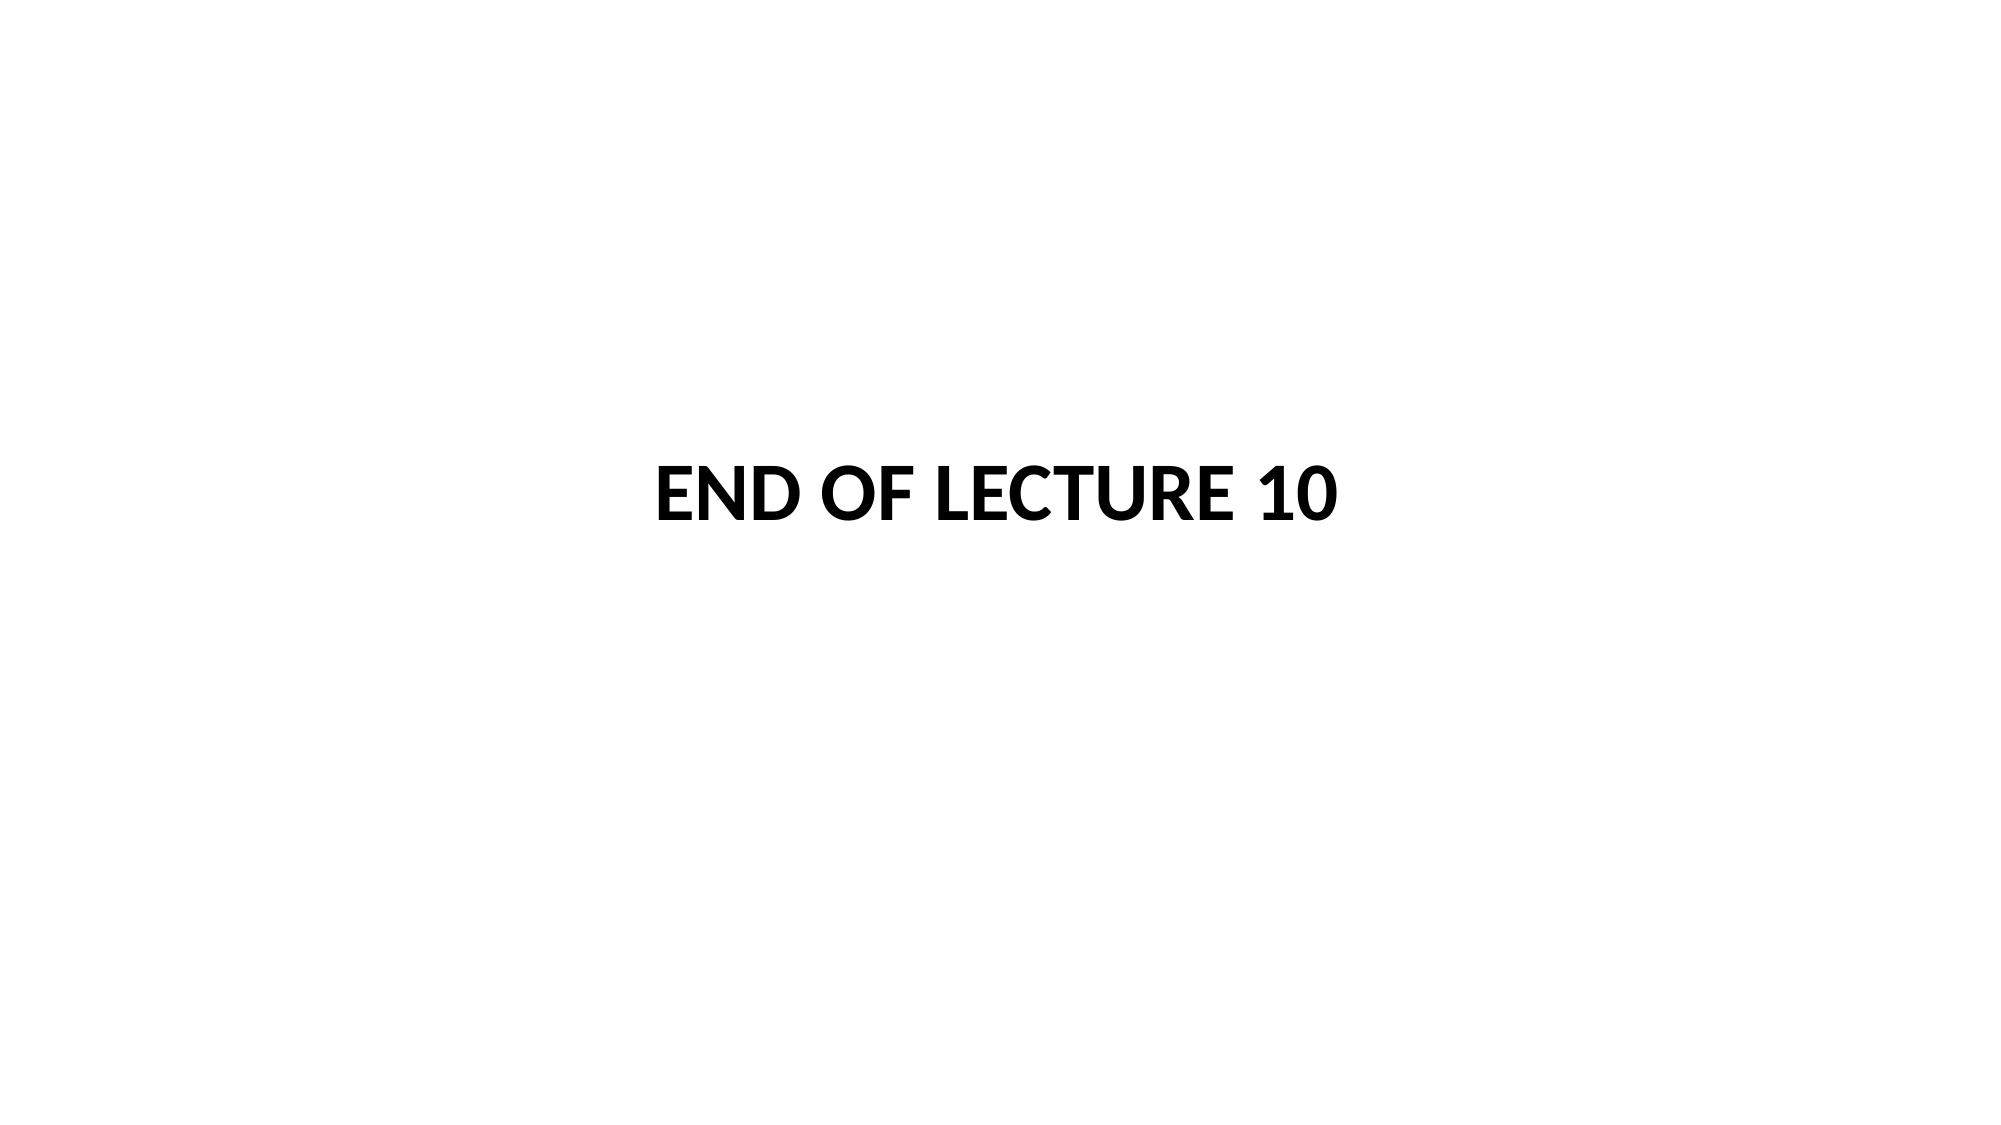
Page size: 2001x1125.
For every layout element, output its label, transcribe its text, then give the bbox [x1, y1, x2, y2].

title END OF LECTURE 10 [624, 437, 1369, 539]
